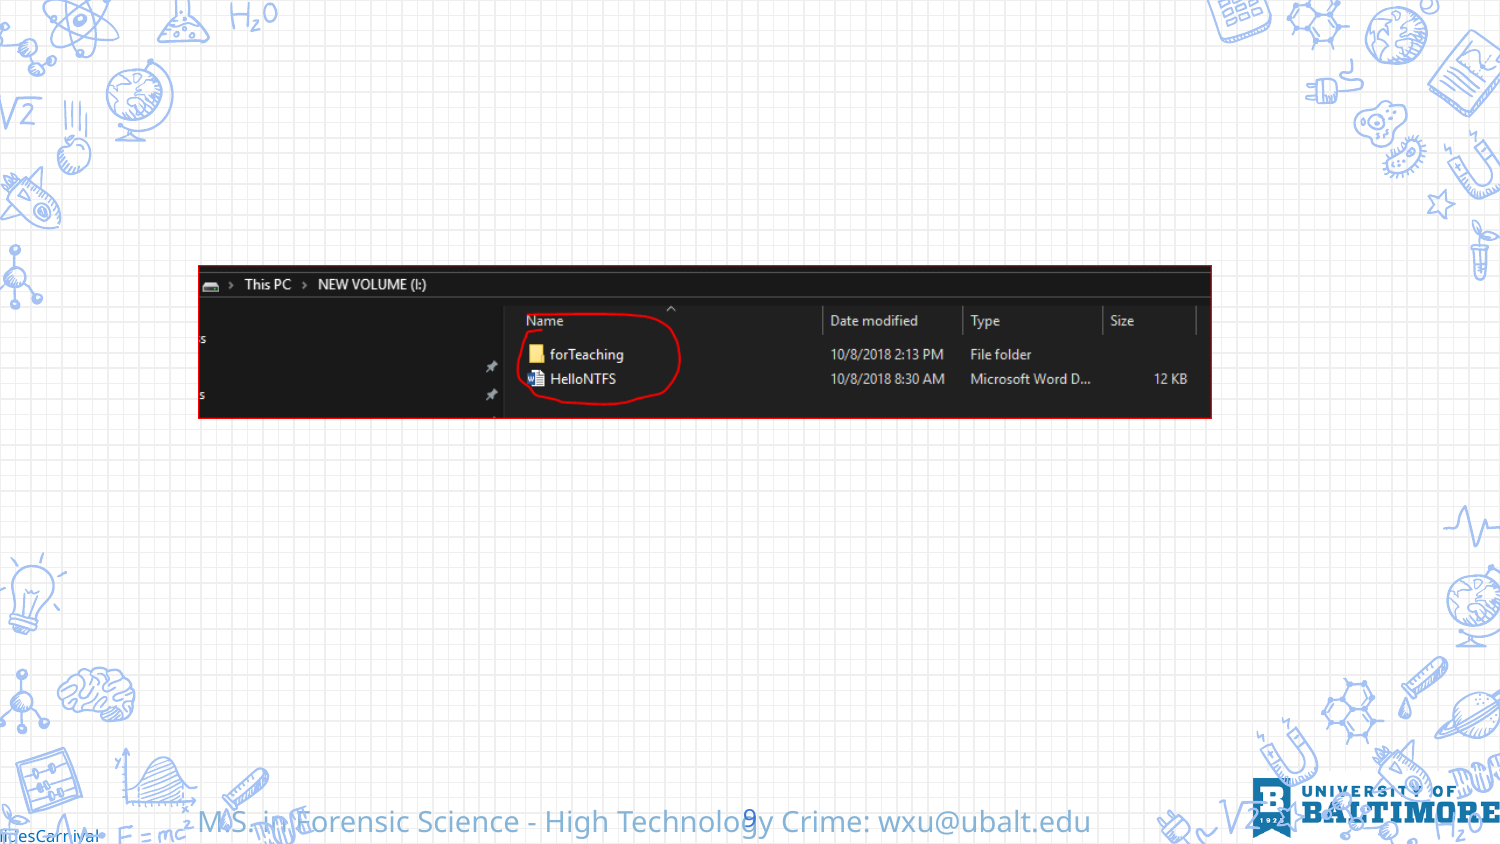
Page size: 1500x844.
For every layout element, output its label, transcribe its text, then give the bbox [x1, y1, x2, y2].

picture [1375, 780, 1390, 791]
picture [1381, 771, 1421, 792]
picture [1388, 823, 1396, 835]
picture [1479, 779, 1483, 790]
picture [1354, 819, 1361, 827]
picture [198, 264, 1212, 420]
picture [1408, 786, 1417, 792]
picture [1253, 771, 1500, 844]
picture [1283, 771, 1308, 783]
picture [1405, 773, 1430, 800]
picture [1481, 771, 1489, 788]
picture [1342, 796, 1349, 806]
slide_number 9 [705, 796, 795, 844]
picture [1471, 771, 1479, 786]
